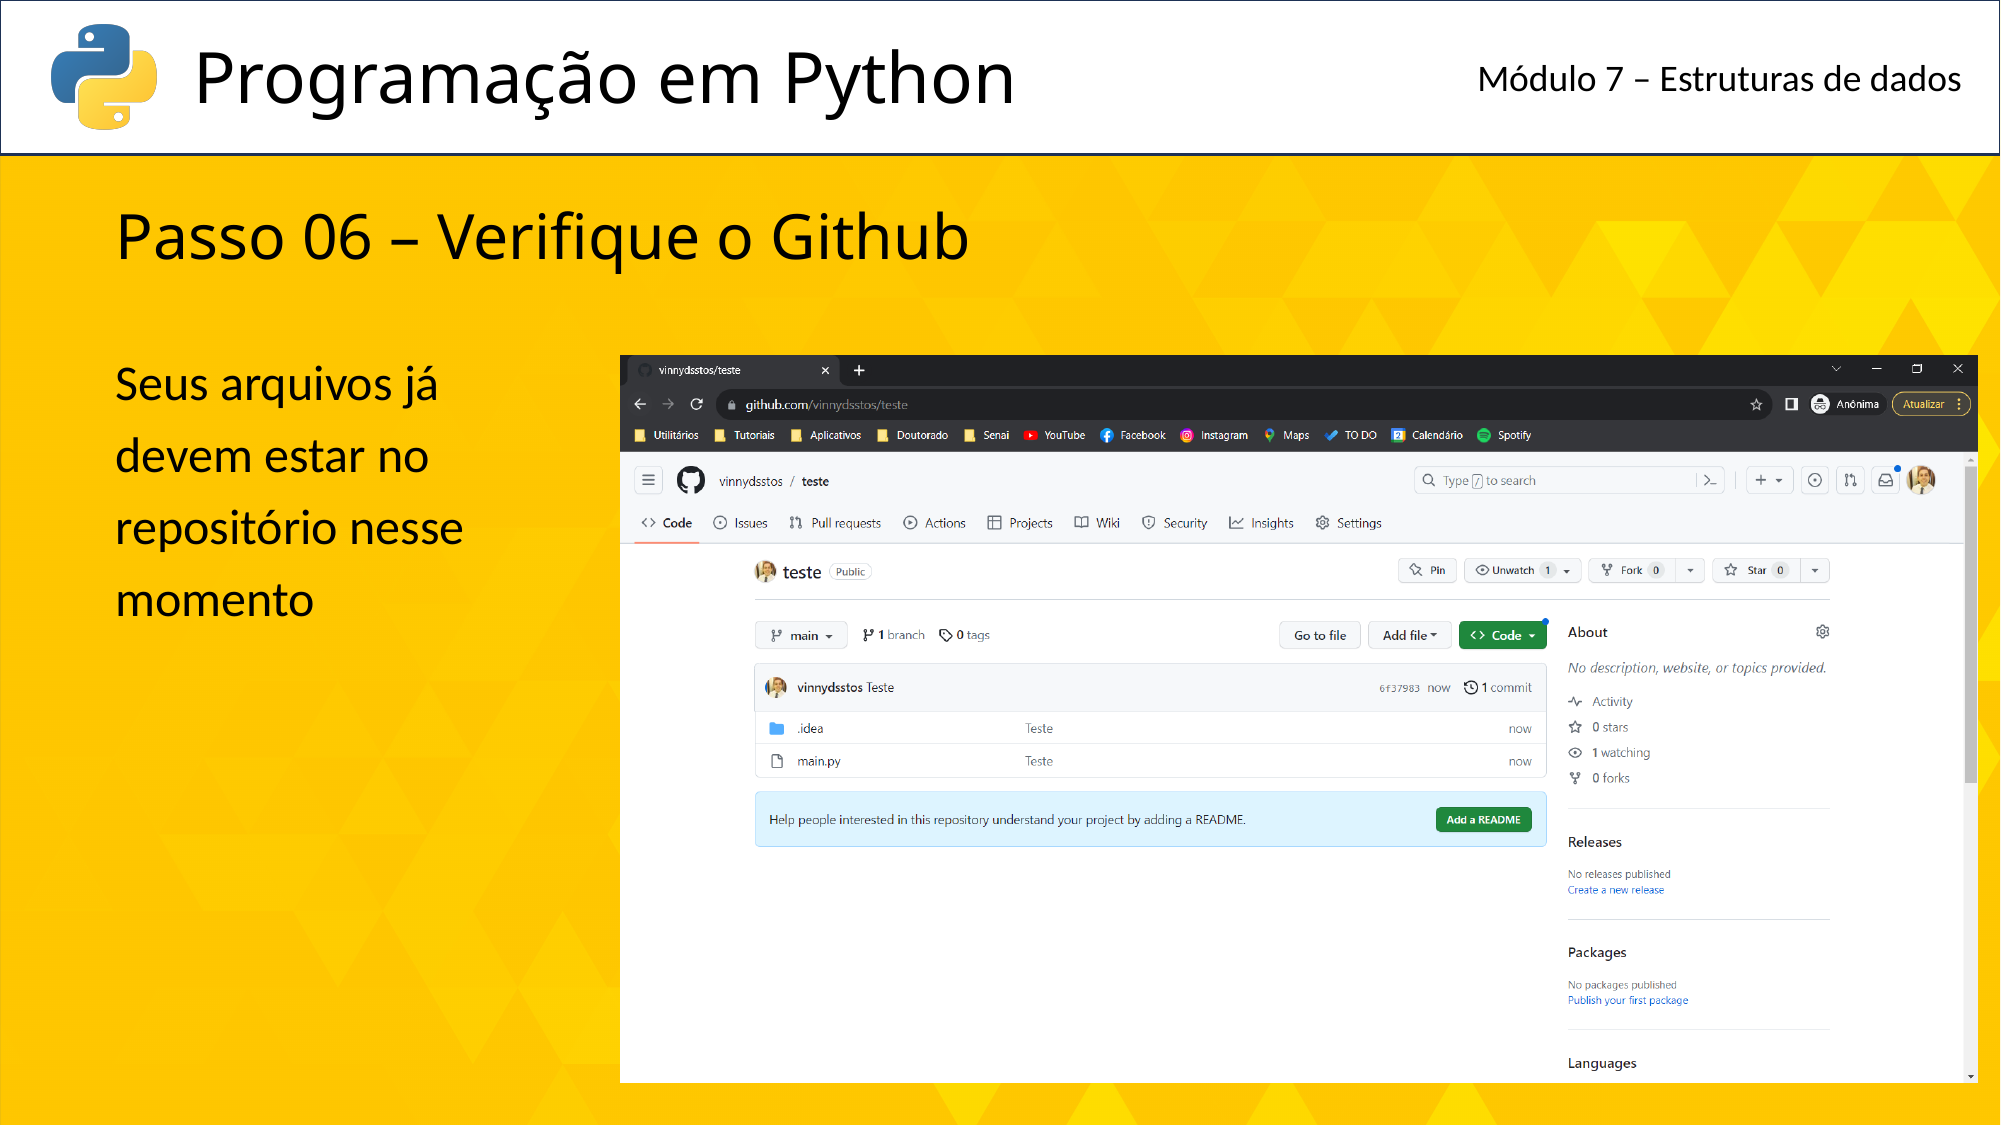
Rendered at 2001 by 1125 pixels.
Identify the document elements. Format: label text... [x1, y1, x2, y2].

picture [0, 0, 2001, 1125]
title Programação em Python [178, 24, 1822, 126]
text_box [0, 0, 2000, 156]
picture [51, 24, 157, 130]
text_box Seus arquivos já devem estar no repositório nesse momento [100, 323, 585, 1083]
text_box Módulo 7 – Estruturas de dados [1167, 0, 1978, 107]
subtitle Passo 06 – Verifique o Github [100, 197, 1819, 281]
